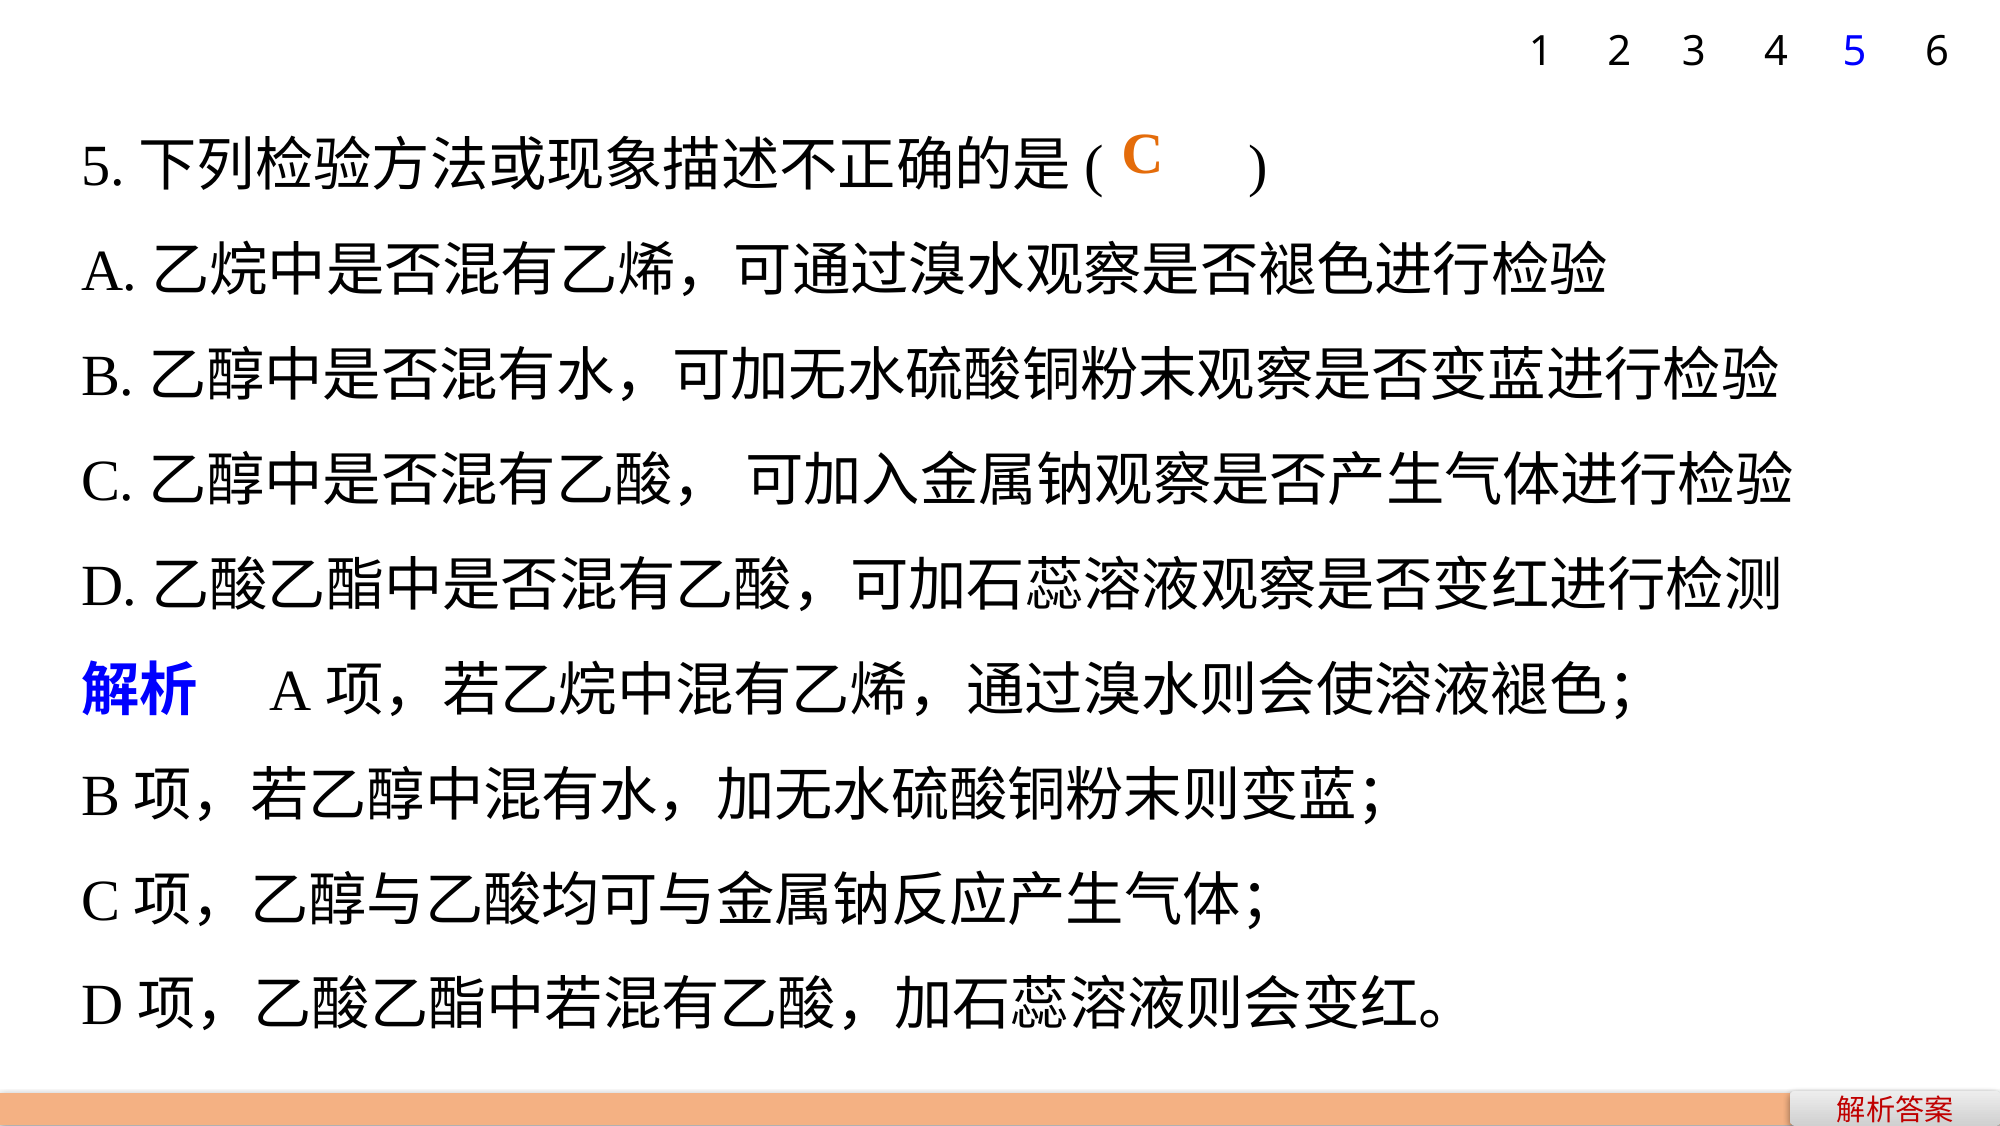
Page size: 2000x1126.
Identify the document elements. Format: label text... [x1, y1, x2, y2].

text_box 3 [1668, 1, 1726, 97]
text_box C [1106, 108, 1179, 193]
text_box 5.下列检验方法或现象描述不正确的是( ) A.乙烷中是否混有乙烯，可通过溴水观察是否褪色进行检验 B.乙醇中是否混有水，可加无水硫酸铜粉末观察是否变蓝进行检验 C.乙醇中是否混有乙酸， 可加入金属钠观察是否产生气体进行检验 D.乙酸乙酯中是否混有乙酸，可加石蕊溶液观察是否变红进行检测 解析 A项，若乙烷中混有乙烯，通过溴水则会使溶液褪色； B项，若乙醇中混有水，加无水硫酸铜粉末则变蓝； C项，乙醇与乙酸均可与金属钠反应产生气体； D项，乙酸乙酯中若混有乙酸，加石蕊溶液则会变红。 [66, 84, 1957, 1044]
text_box 1 [1507, 1, 1573, 97]
text_box 6 [1904, 1, 1970, 97]
text_box [0, 1092, 1787, 1126]
text_box 2 [1590, 1, 1652, 97]
text_box 5 [1821, 1, 1887, 97]
text_box 4 [1743, 1, 1809, 97]
text_box 解析答案 [1788, 1089, 2000, 1126]
